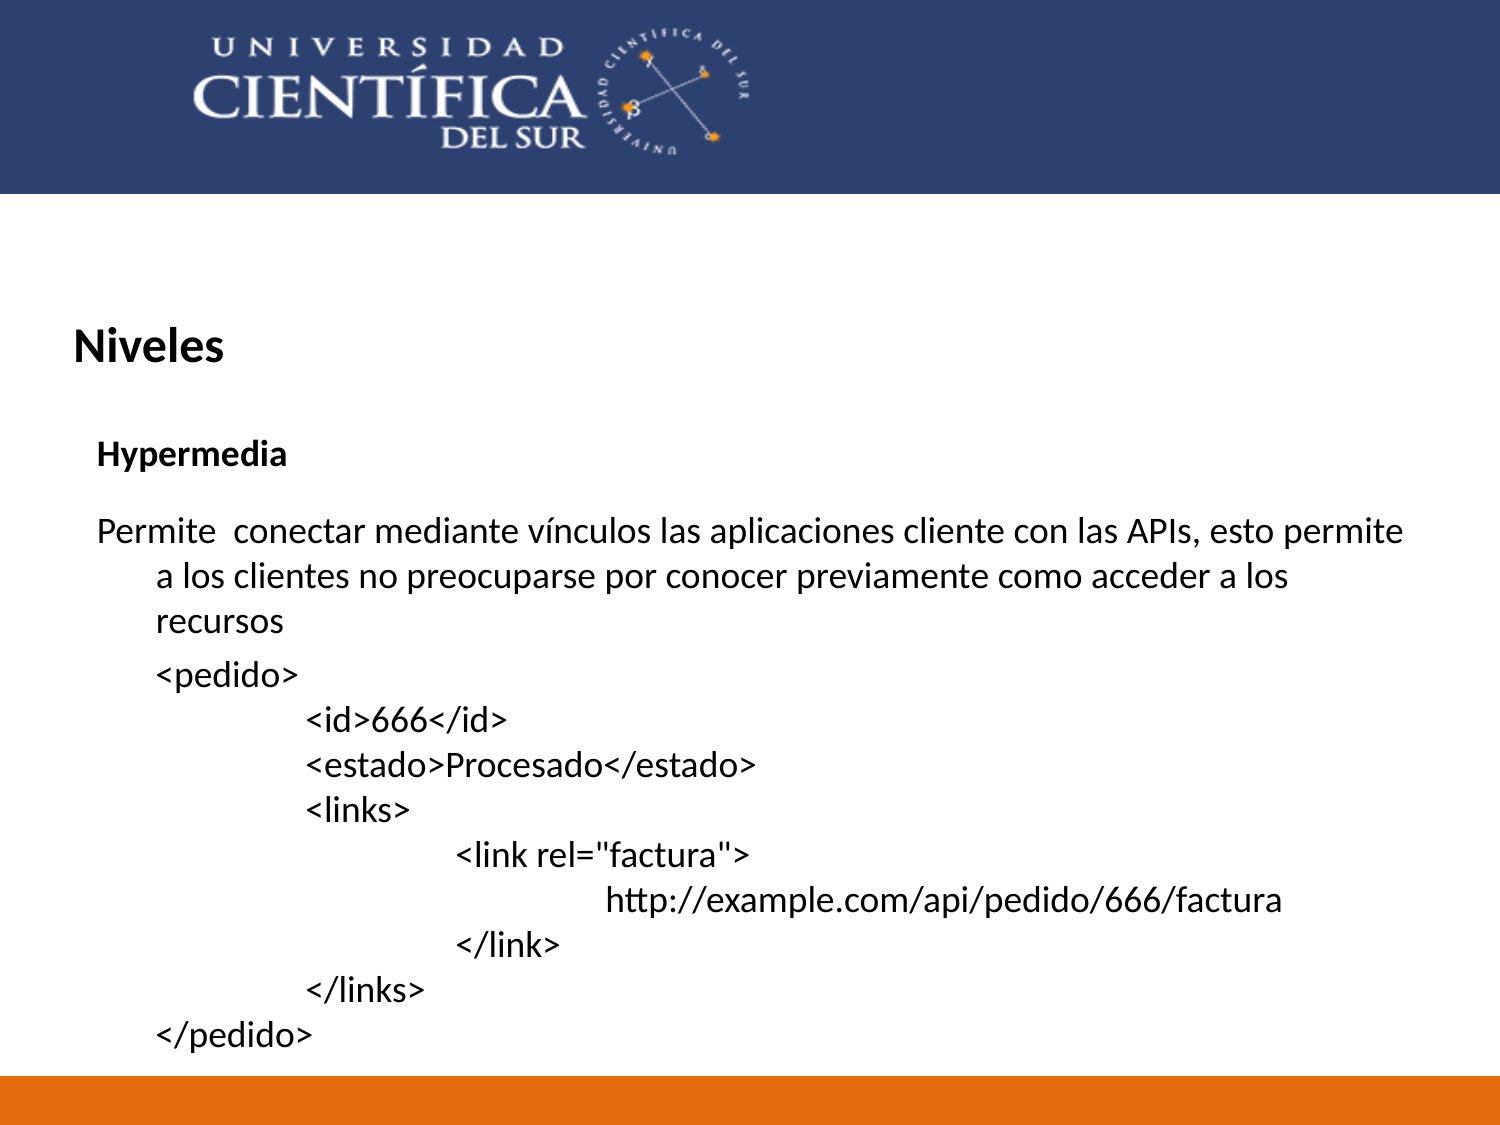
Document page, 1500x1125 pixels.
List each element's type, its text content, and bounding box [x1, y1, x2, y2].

text_box <pedido> <id>666</id> <estado>Procesado</estado> <links> <link rel="factura"> http://example.com/api/pedido/666/factura </link> </links> </pedido> [140, 642, 1371, 1062]
text_box Permite conectar mediante vínculos las aplicaciones cliente con las APIs, esto permite a los clientes no preocuparse por conocer previamente como acceder a los recursos [82, 498, 1442, 649]
text_box Niveles [58, 304, 1418, 425]
text_box Hypermedia [82, 421, 1442, 482]
text_box [0, 1076, 1500, 1125]
picture [0, 0, 1500, 194]
